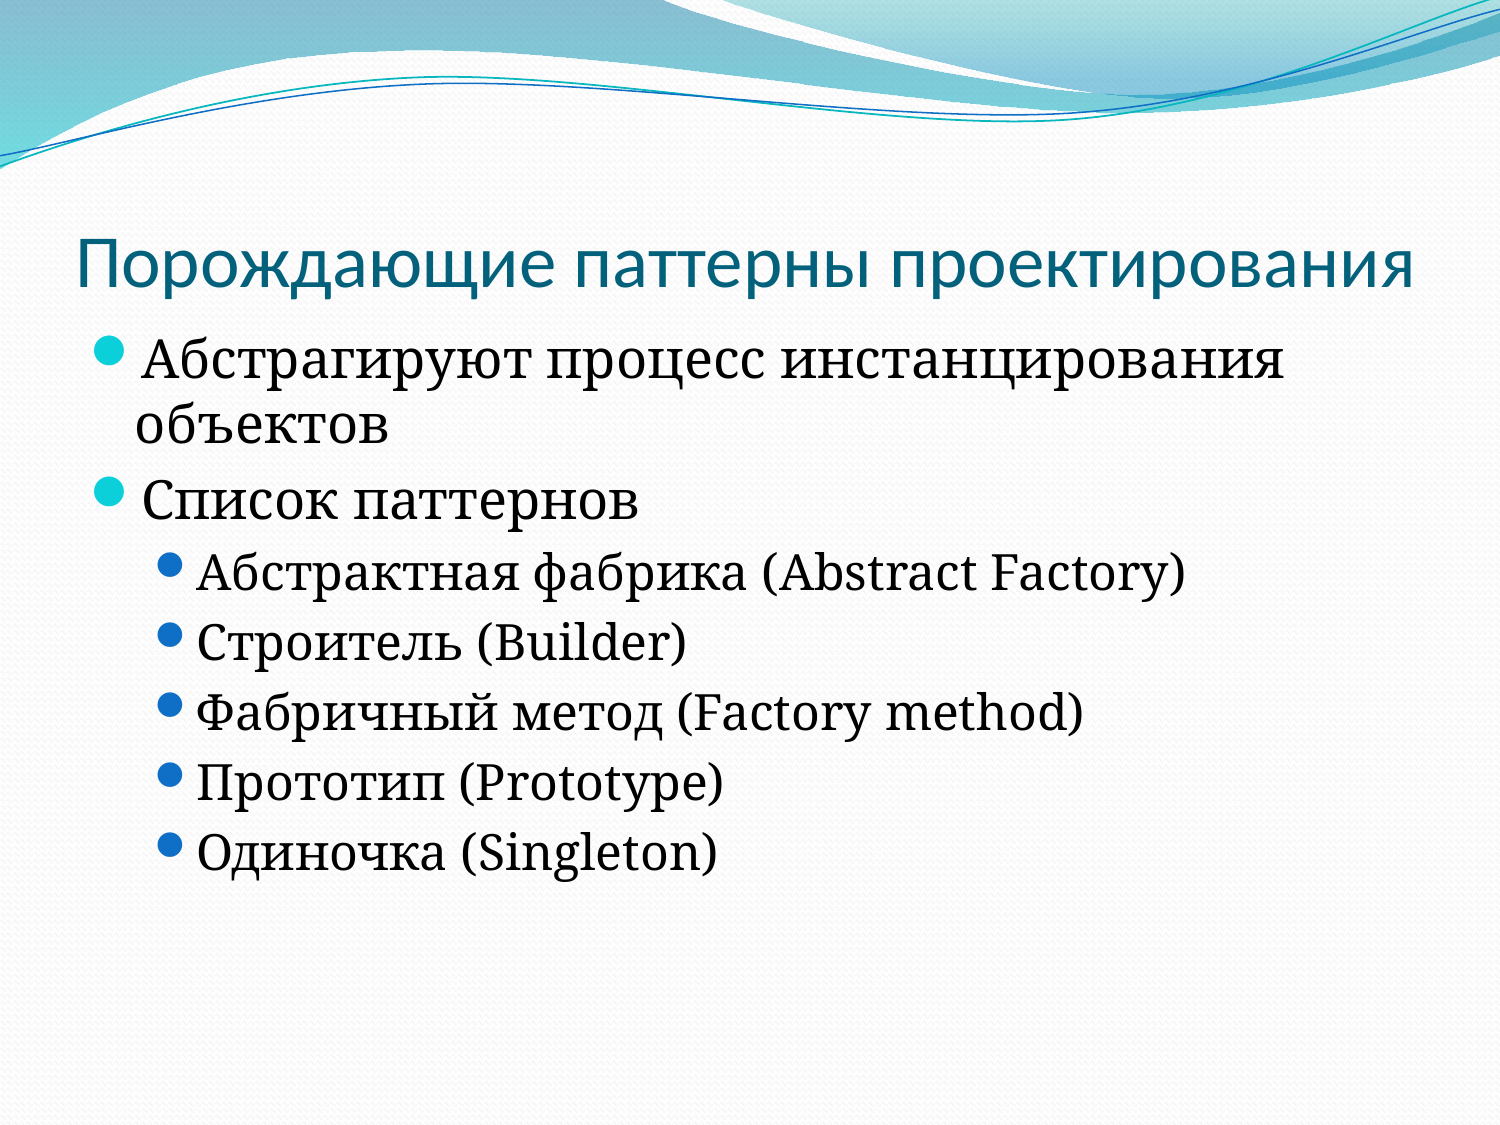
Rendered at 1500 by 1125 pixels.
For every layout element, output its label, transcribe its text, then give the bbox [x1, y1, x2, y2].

list Абстрагируют процесс инстанцирования объектов Список паттернов Абстрактная фабрика (Abstract Factory) Строитель (Builder) Фабричный метод (Factory method) Прототип (Prototype) Одиночка (Singleton) [75, 317, 1425, 1038]
title Порождающие паттерны проектирования [75, 115, 1425, 303]
